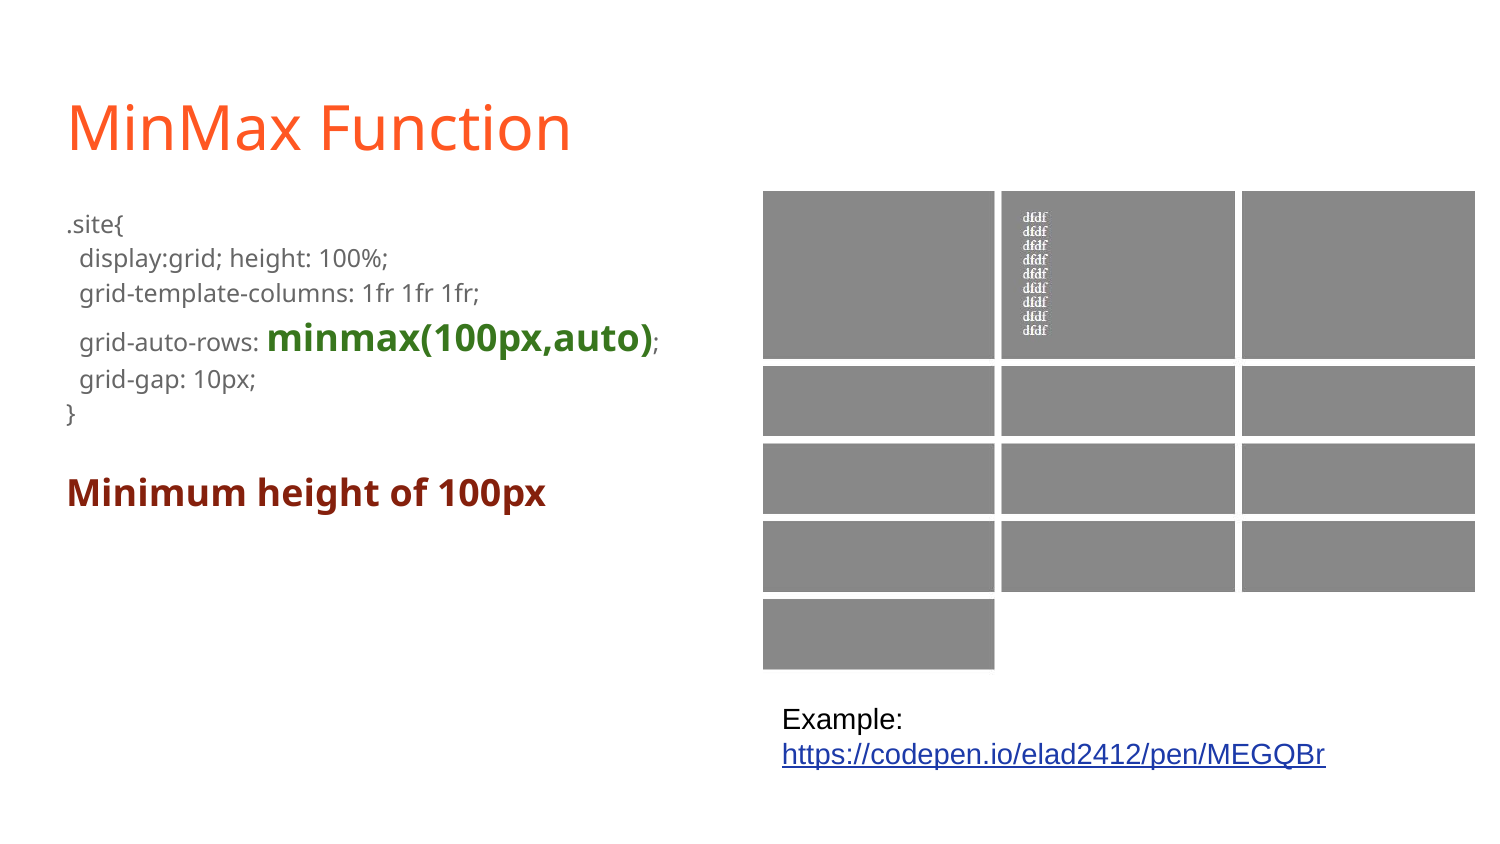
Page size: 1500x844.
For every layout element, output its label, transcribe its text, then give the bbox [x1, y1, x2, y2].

title MinMax Function [51, 72, 1449, 167]
picture [763, 191, 1476, 688]
list .site{ display:grid; height: 100%; grid-template-columns: 1fr 1fr 1fr; grid-auto-rows: minmax(100px,auto); grid-gap: 10px; } Minimum height of 100px [51, 189, 739, 750]
text_box Example: https://codepen.io/elad2412/pen/MEGQBr [766, 691, 1479, 806]
